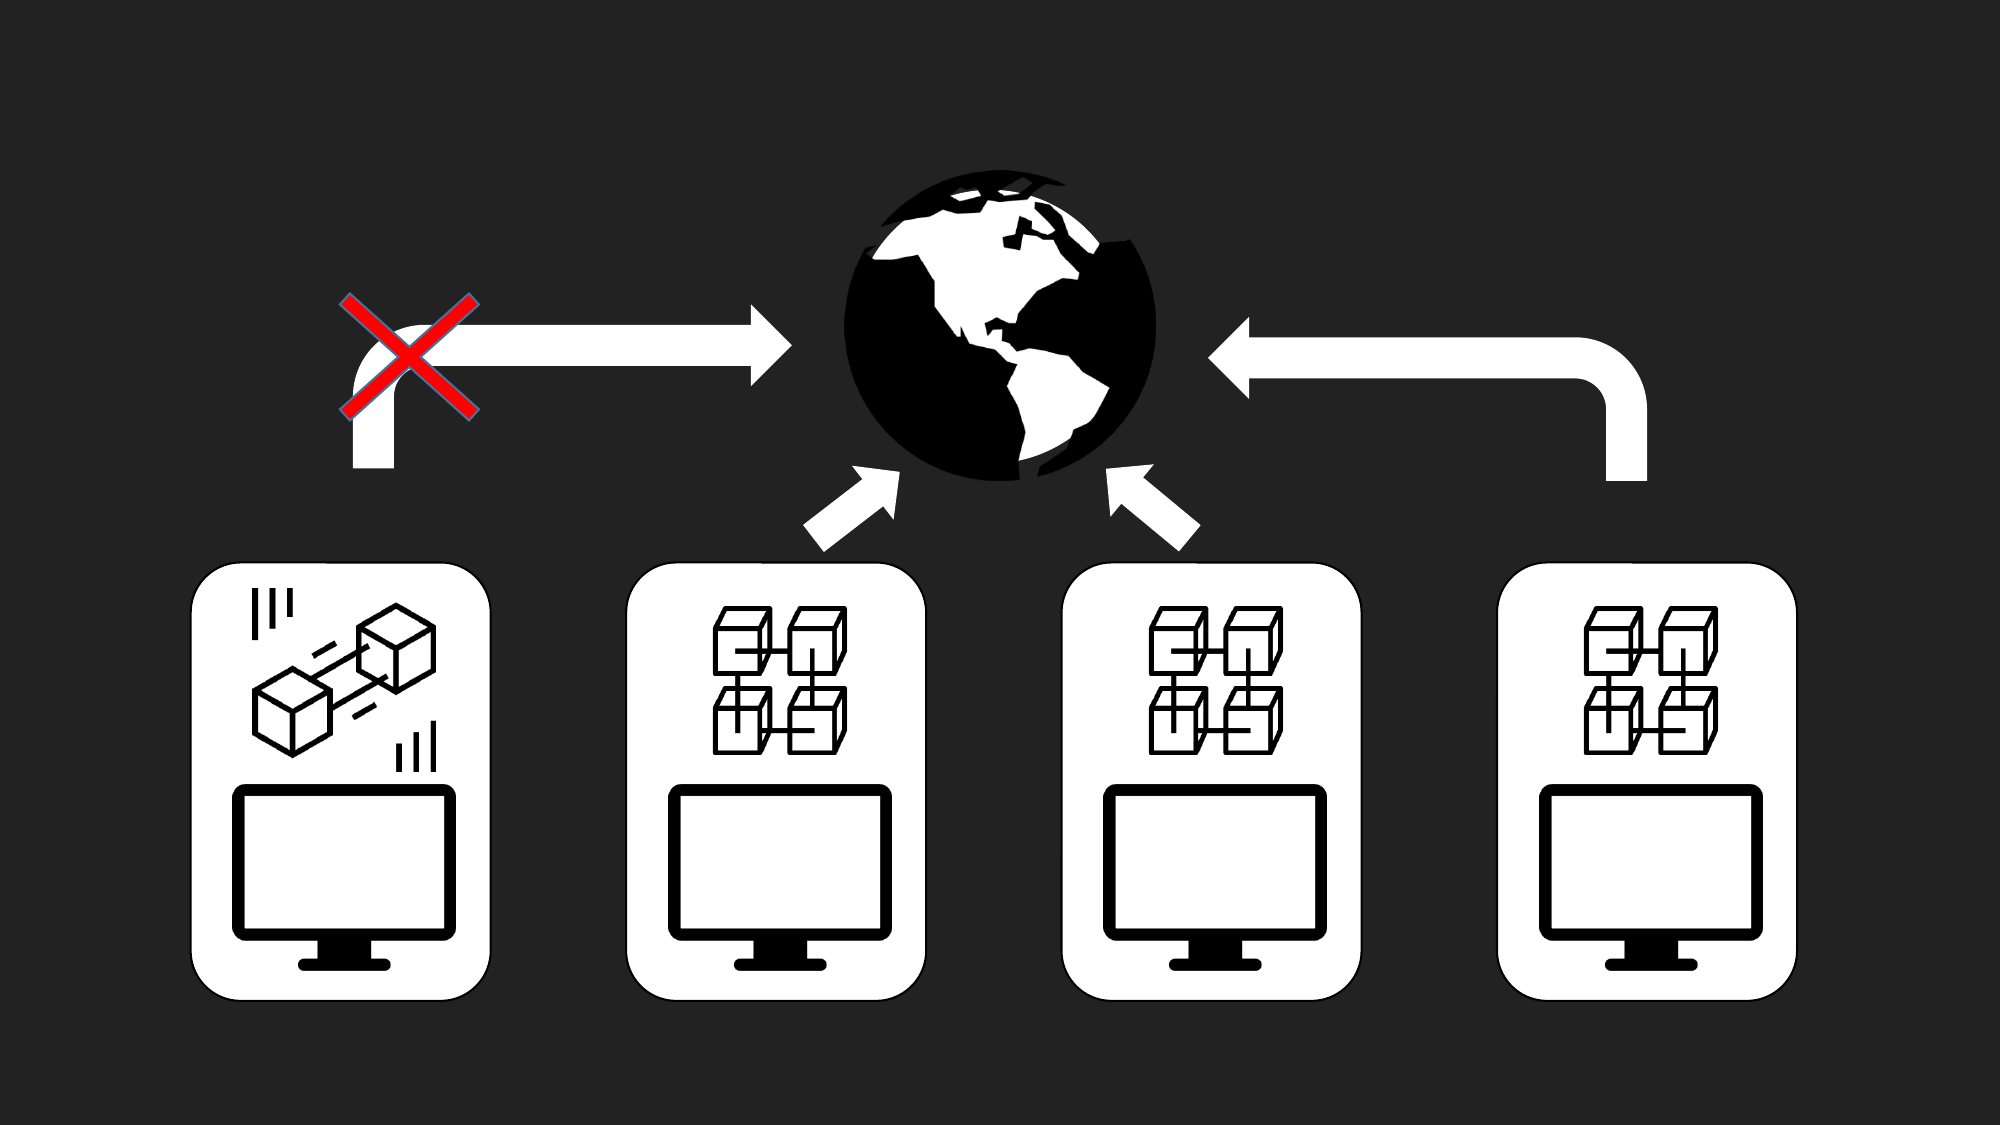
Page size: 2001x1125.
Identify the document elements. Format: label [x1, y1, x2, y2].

text_box [190, 562, 491, 1001]
text_box [801, 481, 900, 554]
text_box [1206, 314, 1649, 482]
text_box [626, 562, 927, 1001]
text_box [351, 341, 395, 397]
text_box [394, 323, 433, 344]
text_box [424, 301, 794, 389]
picture [844, 170, 1156, 481]
text_box [351, 369, 411, 470]
picture [252, 588, 436, 772]
text_box [1105, 481, 1203, 553]
text_box [1061, 562, 1362, 1001]
text_box [1497, 562, 1798, 1001]
text_box [338, 291, 481, 422]
